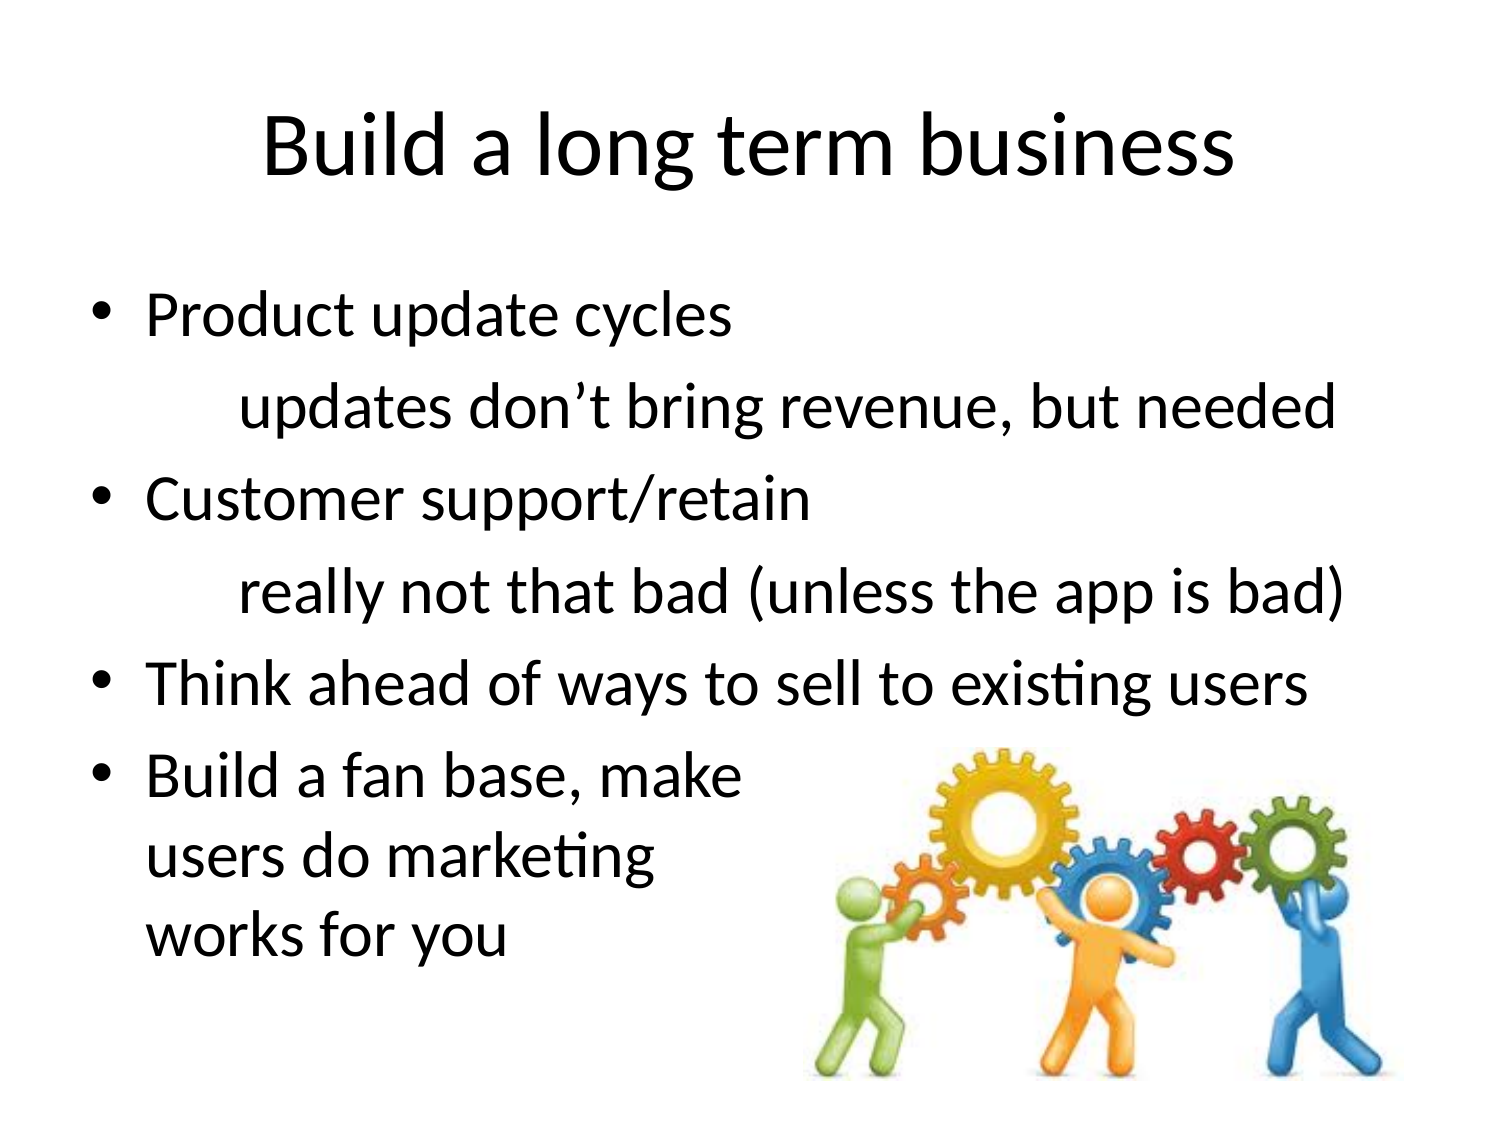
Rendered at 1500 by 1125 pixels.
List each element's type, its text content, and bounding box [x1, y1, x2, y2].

list Product update cycles updates don’t bring revenue, but needed Customer support/retain really not that bad (unless the app is bad) Think ahead of ways to sell to existing users Build a fan base, make users do marketing works for you [75, 262, 1425, 1005]
picture [802, 746, 1404, 1081]
title Build a long term business [75, 45, 1425, 233]
